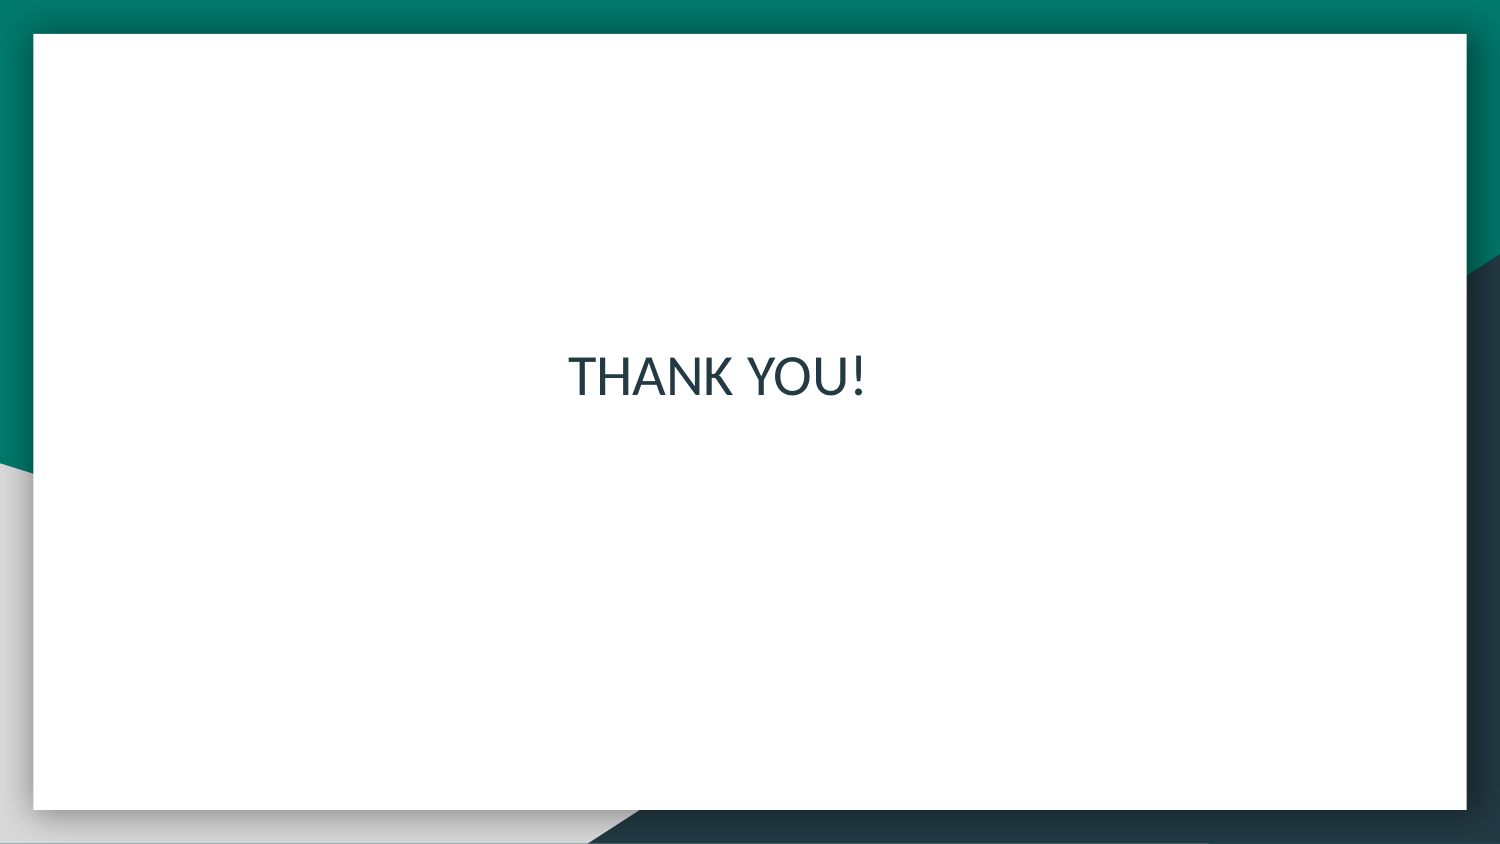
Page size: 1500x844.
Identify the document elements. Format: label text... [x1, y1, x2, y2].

list THANK YOU! [301, 322, 1286, 422]
